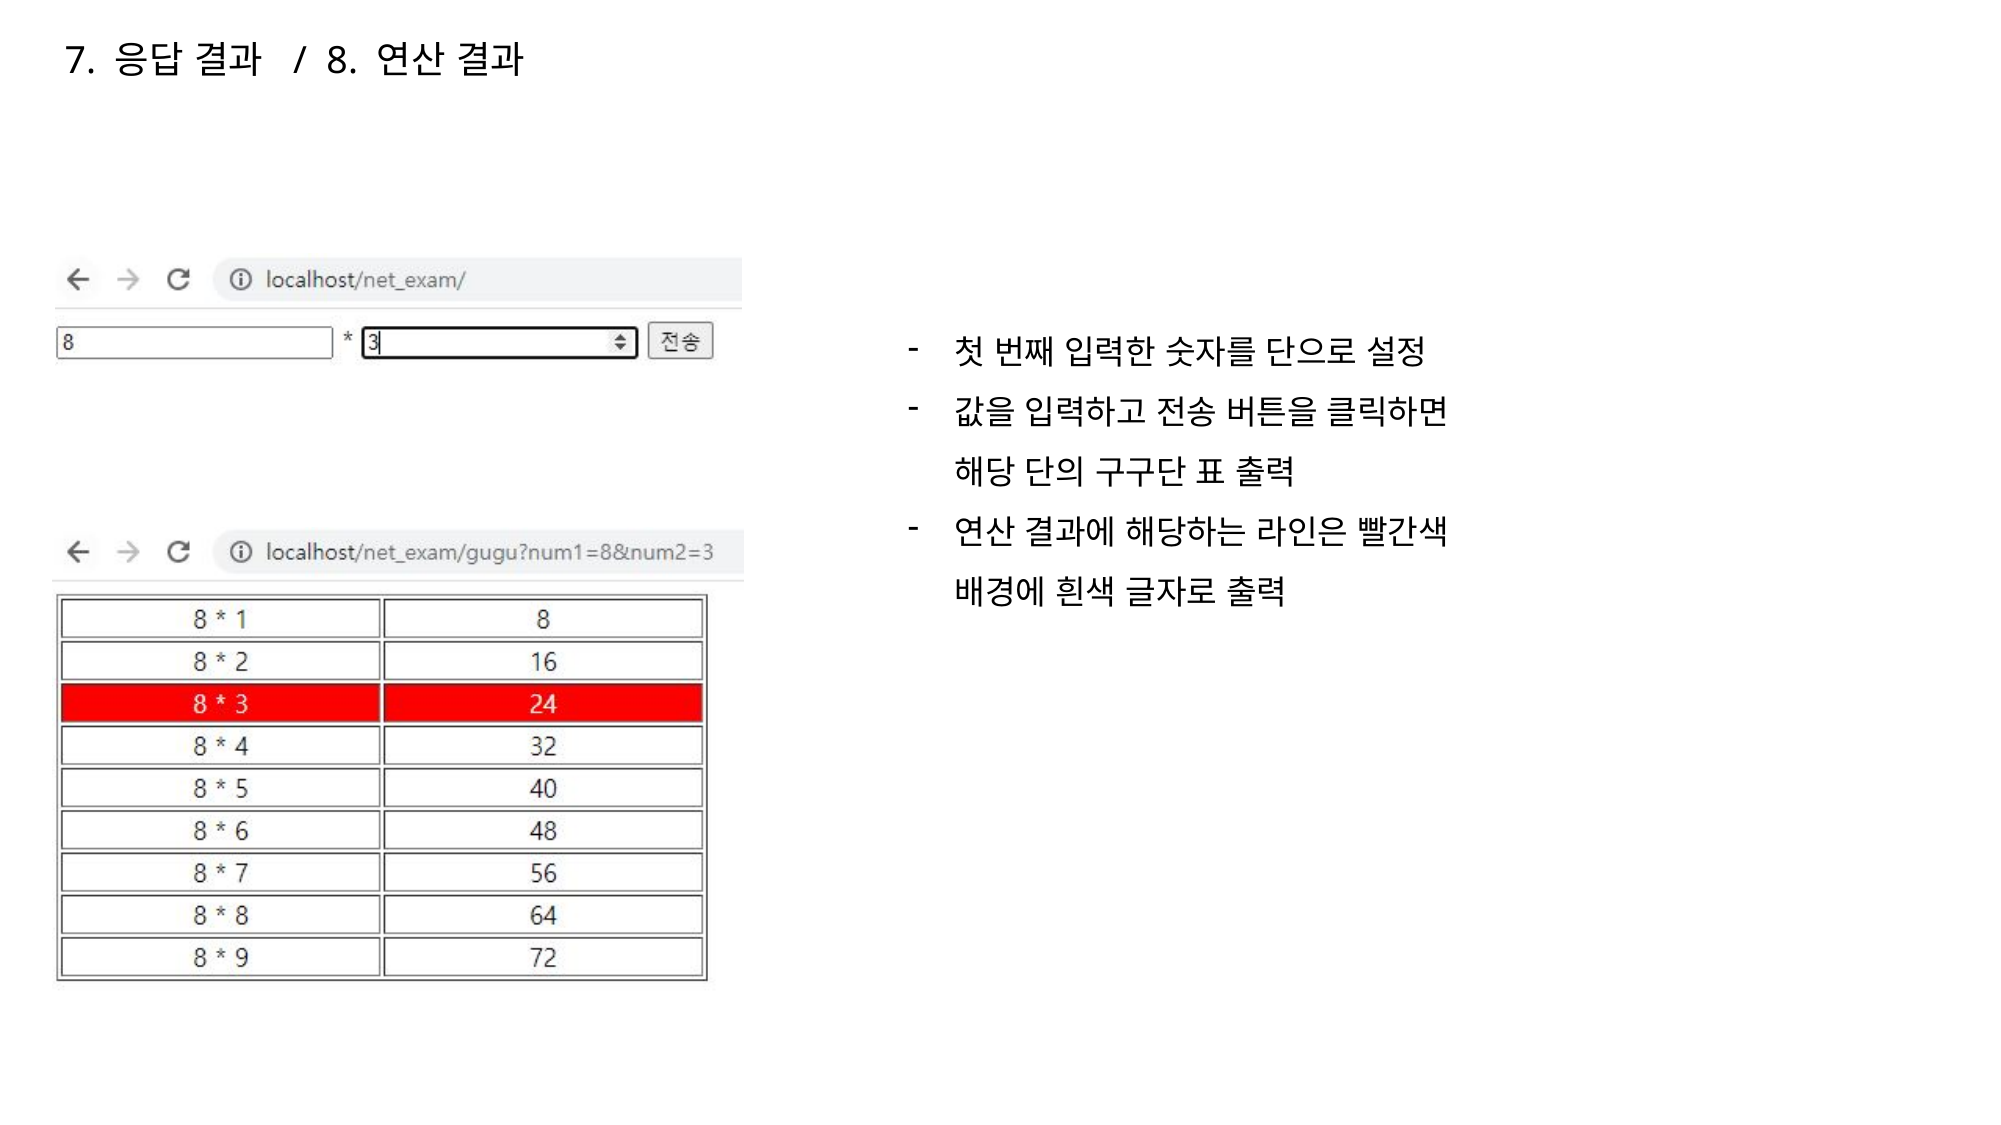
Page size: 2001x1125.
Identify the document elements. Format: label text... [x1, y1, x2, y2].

text_box 첫 번째 입력한 숫자를 단으로 설정 값을 입력하고 전송 버튼을 클릭하면 해당 단의 구구단 표 출력 연산 결과에 해당하는 라인은 빨간색 배경에 흰색 글자로 출력 [893, 304, 1532, 738]
text_box 7. 응답 결과 / 8. 연산 결과 [49, 28, 541, 89]
picture [55, 253, 742, 433]
picture [52, 527, 744, 1011]
